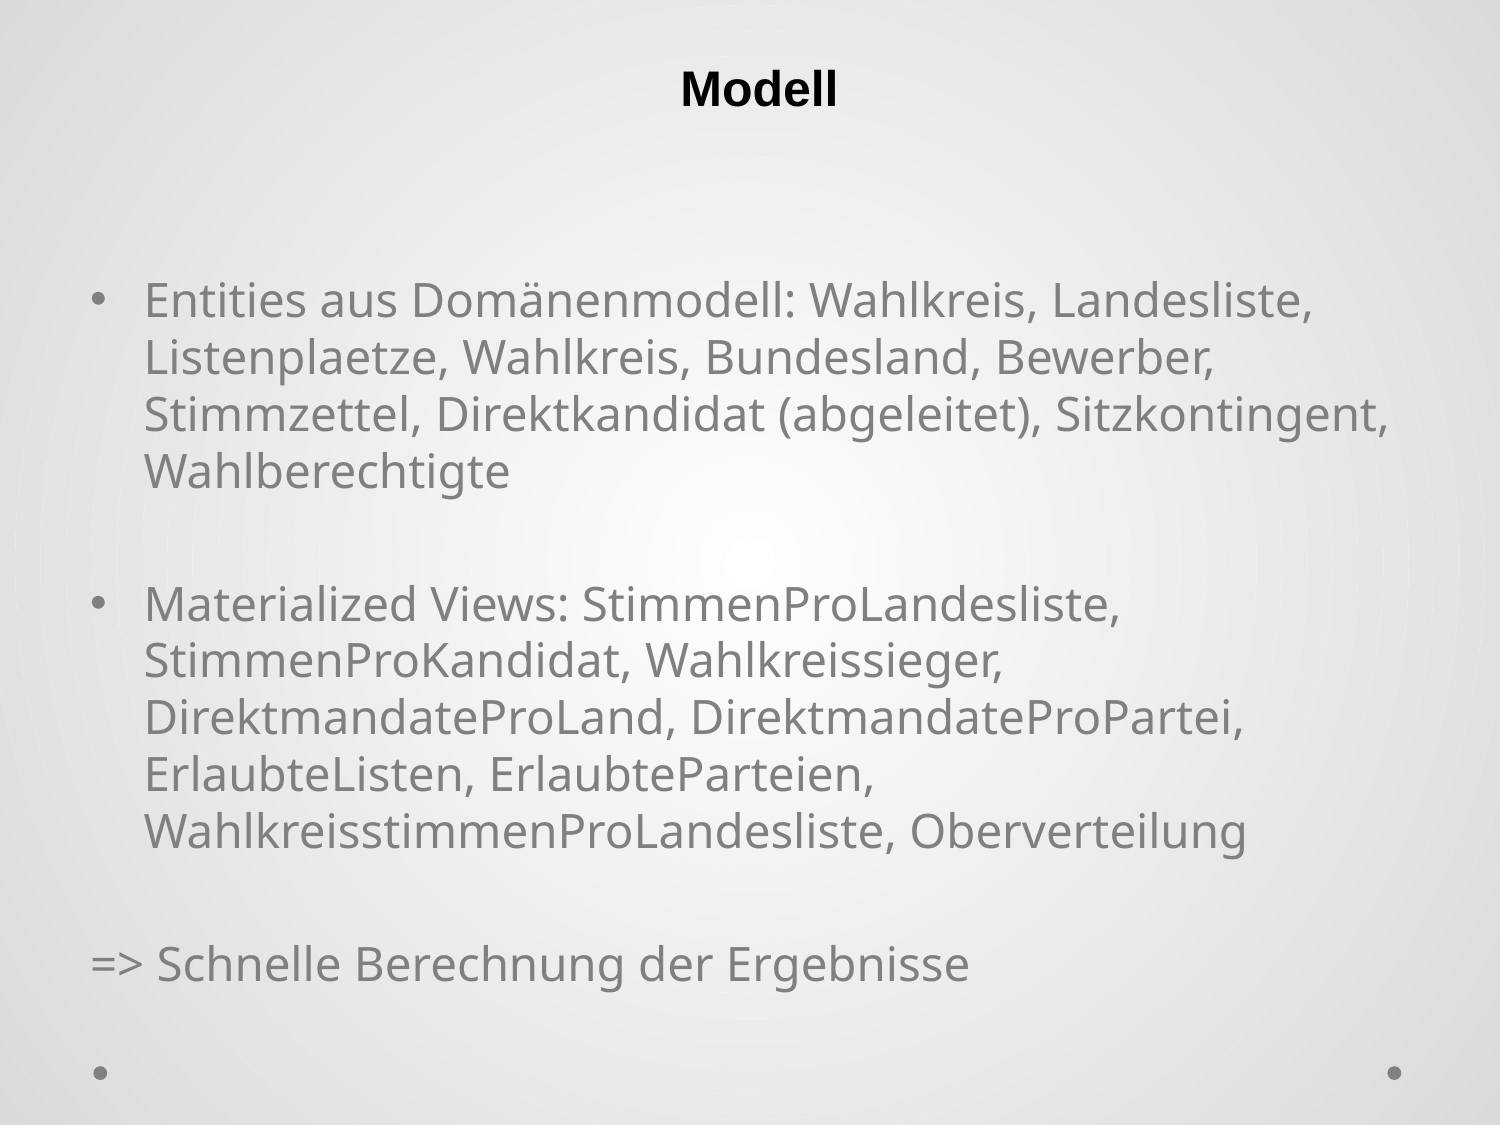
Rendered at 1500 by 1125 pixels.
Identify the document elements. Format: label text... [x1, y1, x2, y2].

text_box Modell [234, 49, 1285, 165]
list Entities aus Domänenmodell: Wahlkreis, Landesliste, Listenplaetze, Wahlkreis, Bundesland, Bewerber, Stimmzettel, Direktkandidat (abgeleitet), Sitzkontingent, Wahlberechtigte Materialized Views: StimmenProLandesliste, StimmenProKandidat, Wahlkreissieger, DirektmandateProLand, DirektmandateProPartei, ErlaubteListen, ErlaubteParteien, WahlkreisstimmenProLandesliste, Oberverteilung => Schnelle Berechnung der Ergebnisse [75, 262, 1425, 1005]
